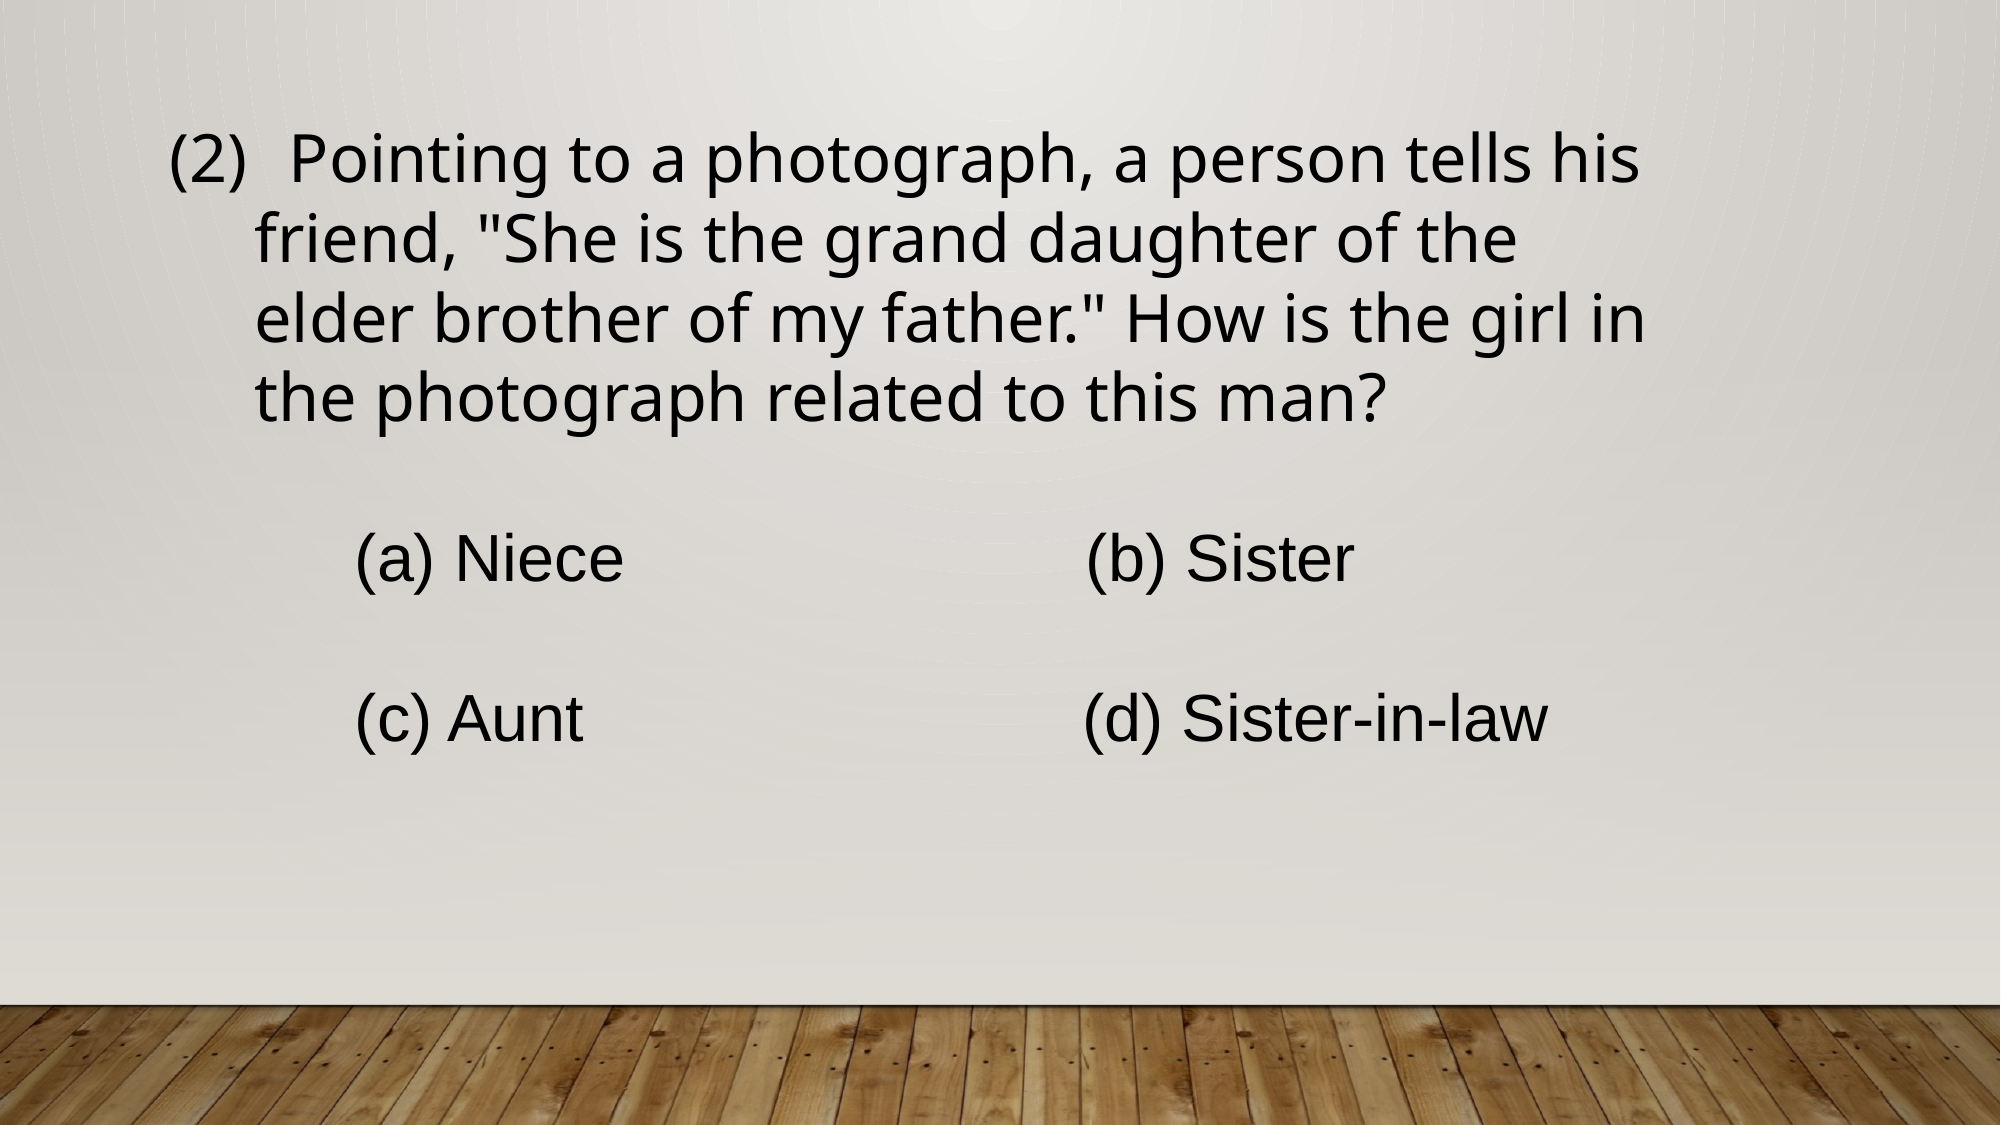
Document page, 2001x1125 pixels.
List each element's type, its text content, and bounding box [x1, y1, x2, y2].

picture [0, 1005, 2000, 1125]
text_box Pointing to a photograph, a person tells his friend, "She is the grand daughter of the elder brother of my father." How is the girl in the photograph related to this man? (a) Niece (b) Sister (c) Aunt (d) Sister-in-law [155, 108, 1710, 763]
